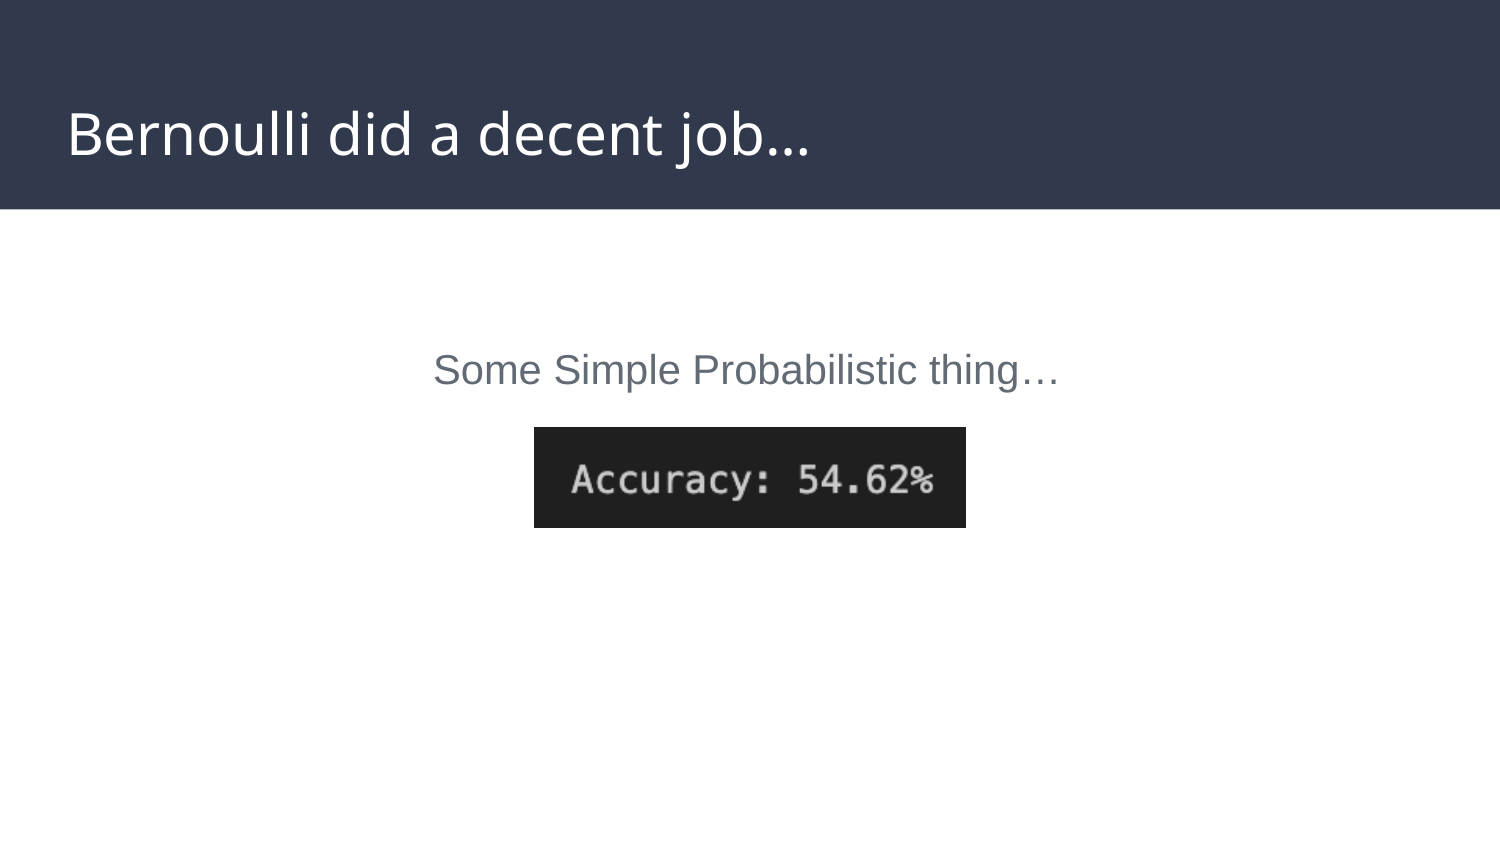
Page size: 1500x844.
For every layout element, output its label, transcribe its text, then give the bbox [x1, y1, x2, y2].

picture [534, 427, 966, 529]
title Bernoulli did a decent job… [51, 82, 1449, 185]
text_box Some Simple Probabilistic thing… [418, 335, 1082, 401]
